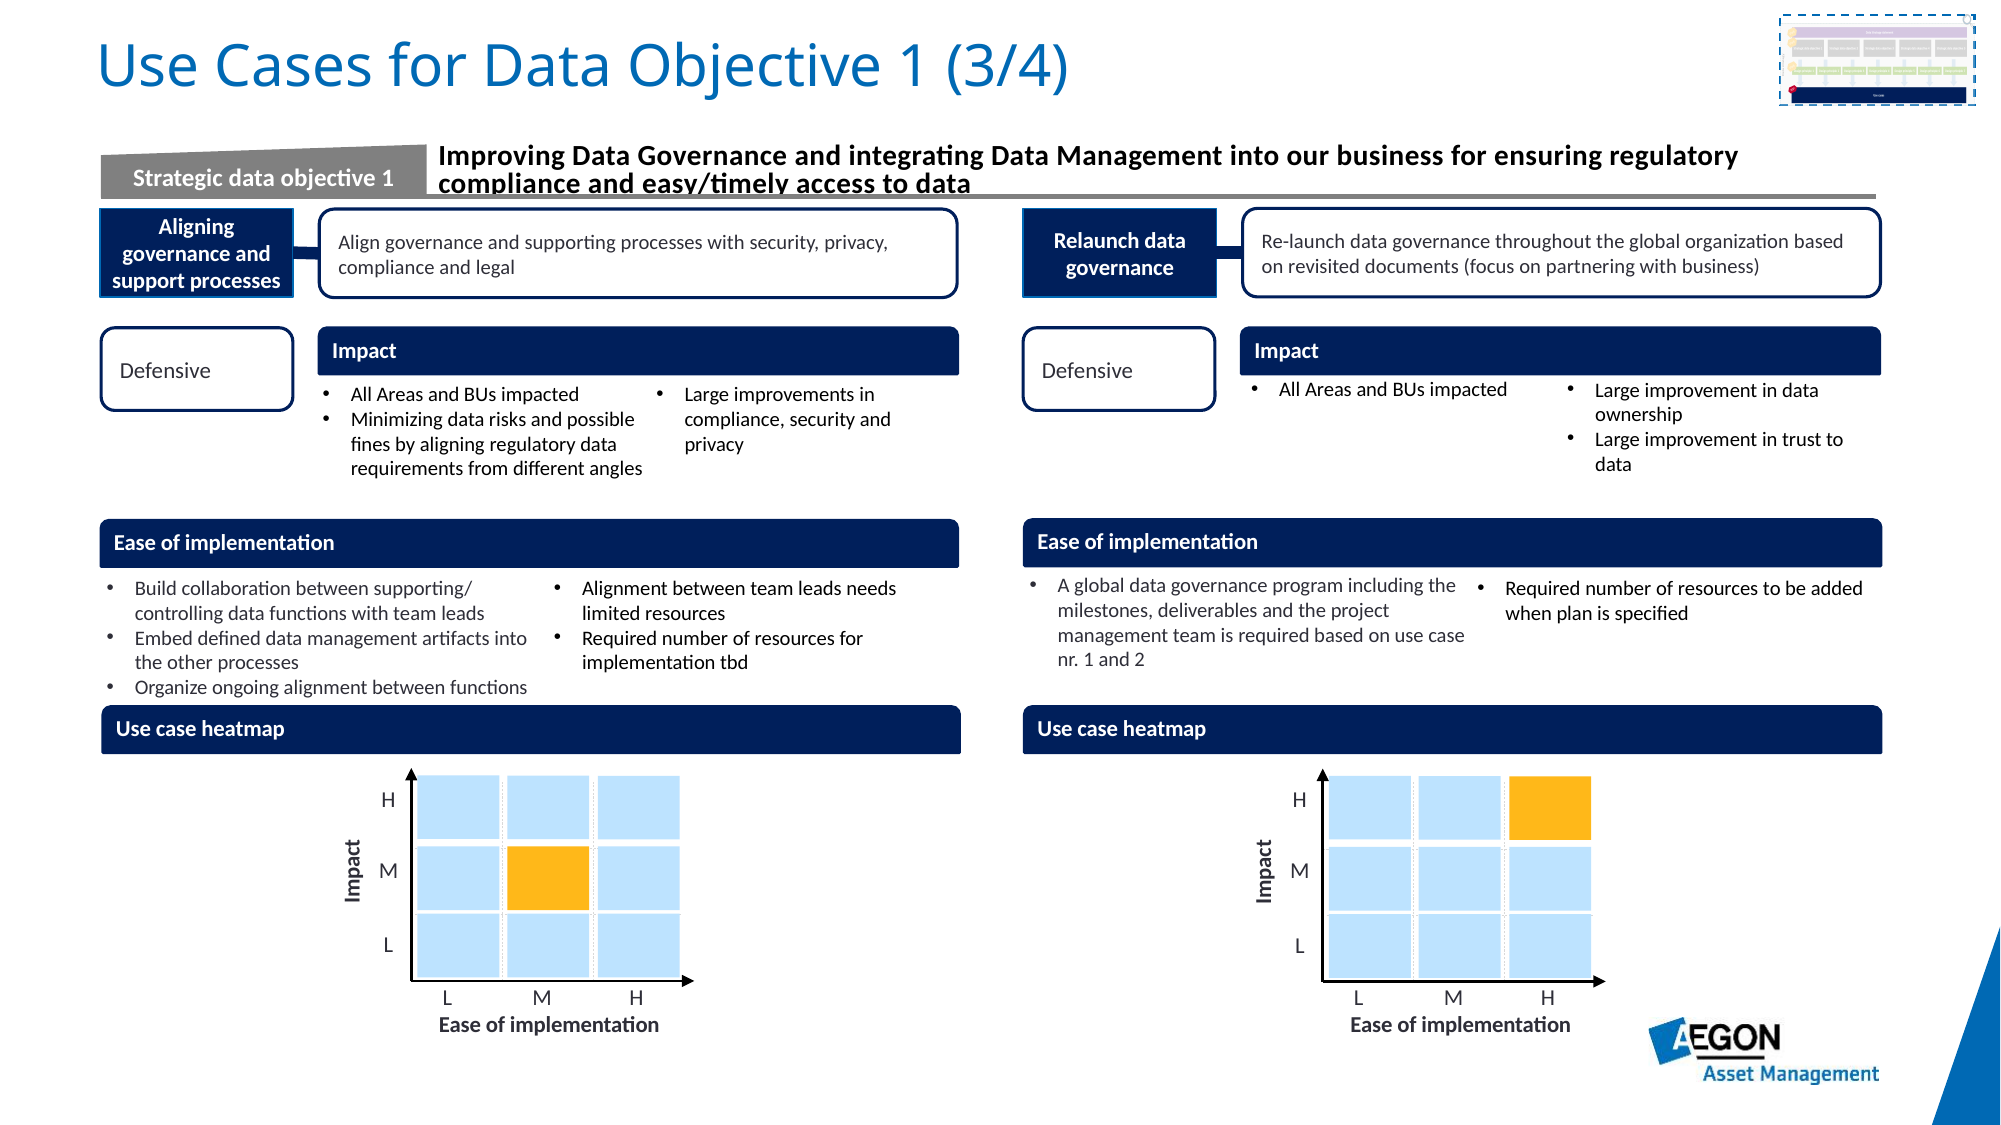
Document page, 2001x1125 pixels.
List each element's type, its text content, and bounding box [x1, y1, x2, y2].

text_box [1217, 760, 1636, 1079]
text_box Defensive [101, 327, 293, 411]
text_box [107, 726, 964, 1056]
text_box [1241, 327, 1880, 500]
text_box Build collaboration between supporting/ controlling data functions with team leads Embed defined data management artifacts into the other processes Organize ongoing alignment between functions [106, 567, 550, 707]
text_box Ease of implementation [1024, 519, 1881, 566]
text_box Strategic data objective 1 [100, 144, 427, 196]
picture [1780, 14, 1975, 106]
text_box Use case heatmap [1024, 706, 1881, 753]
text_box Aligning governance and support processes [99, 208, 293, 297]
text_box Large improvement in data ownership Large improvement in trust to data [1567, 369, 1881, 508]
text_box Relaunch data governance [1023, 208, 1217, 297]
text_box Required number of resources to be added when plan is specified [1477, 567, 1880, 633]
text_box Defensive [1023, 327, 1215, 411]
text_box Alignment between team leads needs limited resources Required number of resources for implementation tbd [553, 567, 935, 682]
text_box [1472, 566, 1881, 692]
text_box Align governance and supporting processes with security, privacy, compliance and legal [319, 209, 958, 298]
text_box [319, 327, 958, 500]
text_box Re-launch data governance throughout the global organization based on revisited documents (focus on partnering with business) [1242, 208, 1881, 297]
text_box [1024, 566, 1029, 692]
text_box [1024, 753, 1881, 1058]
text_box Ease of implementation [101, 520, 958, 567]
text_box Use Cases for Data Objective 1 (3/4) [96, 36, 1896, 114]
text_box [306, 760, 725, 1079]
text_box Improving Data Governance and integrating Data Management into our business for ensuring regulatory compliance and easy/timely access to data [427, 147, 1877, 195]
text_box Use case heatmap [103, 706, 960, 753]
picture [1648, 1058, 1879, 1085]
text_box A global data governance program including the milestones, deliverables and the project management team is required based on use case nr. 1 and 2 [1029, 564, 1472, 704]
